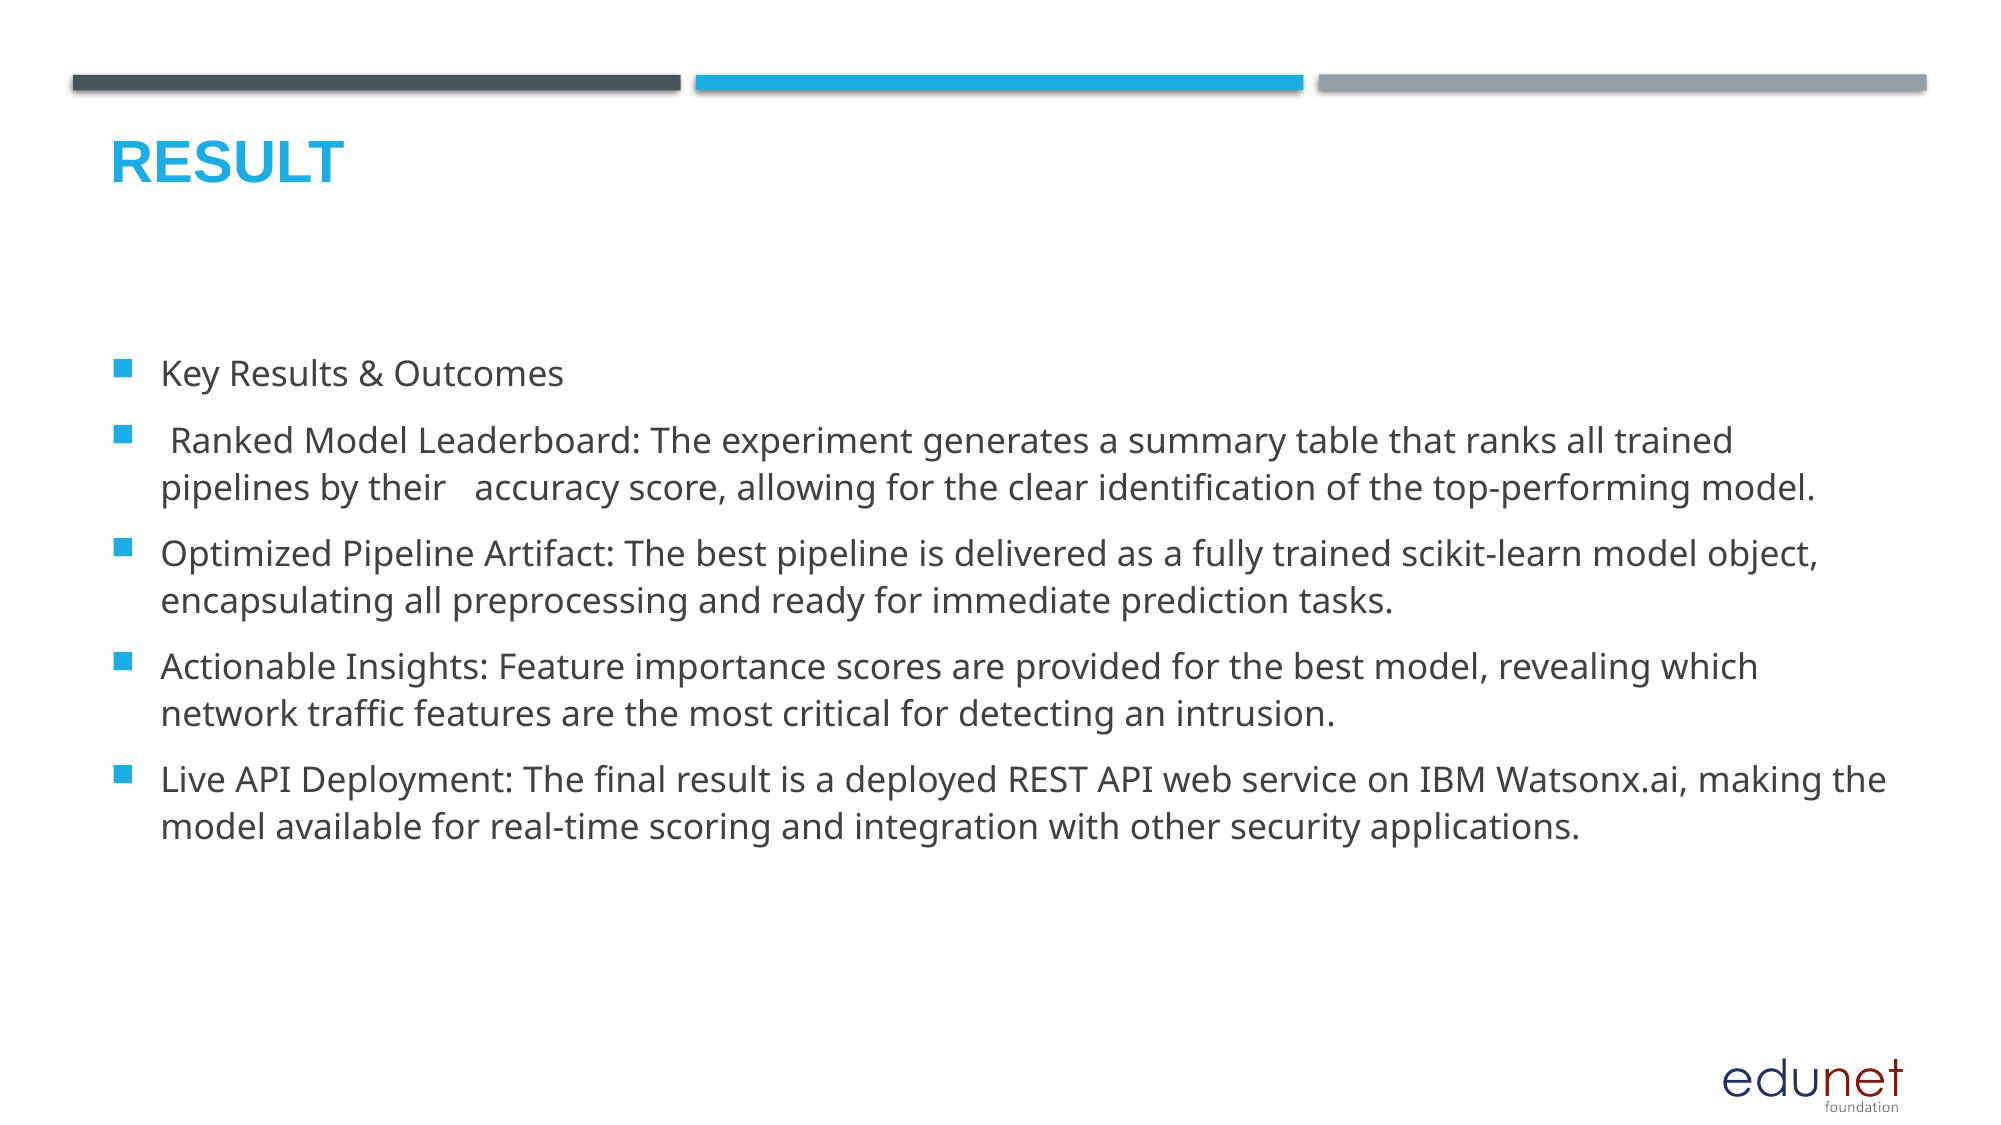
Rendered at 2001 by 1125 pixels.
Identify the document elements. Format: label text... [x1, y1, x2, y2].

title Result [95, 115, 1905, 203]
list Key Results & Outcomes Ranked Model Leaderboard: The experiment generates a summary table that ranks all trained pipelines by their accuracy score, allowing for the clear identification of the top-performing model. Optimized Pipeline Artifact: The best pipeline is delivered as a fully trained scikit-learn model object, encapsulating all preprocessing and ready for immediate prediction tasks. Actionable Insights: Feature importance scores are provided for the best model, revealing which network traffic features are the most critical for detecting an intrusion. Live API Deployment: The final result is a deployed REST API web service on IBM Watsonx.ai, making the model available for real-time scoring and integration with other security applications. [95, 213, 1905, 981]
picture [1719, 1056, 1905, 1116]
